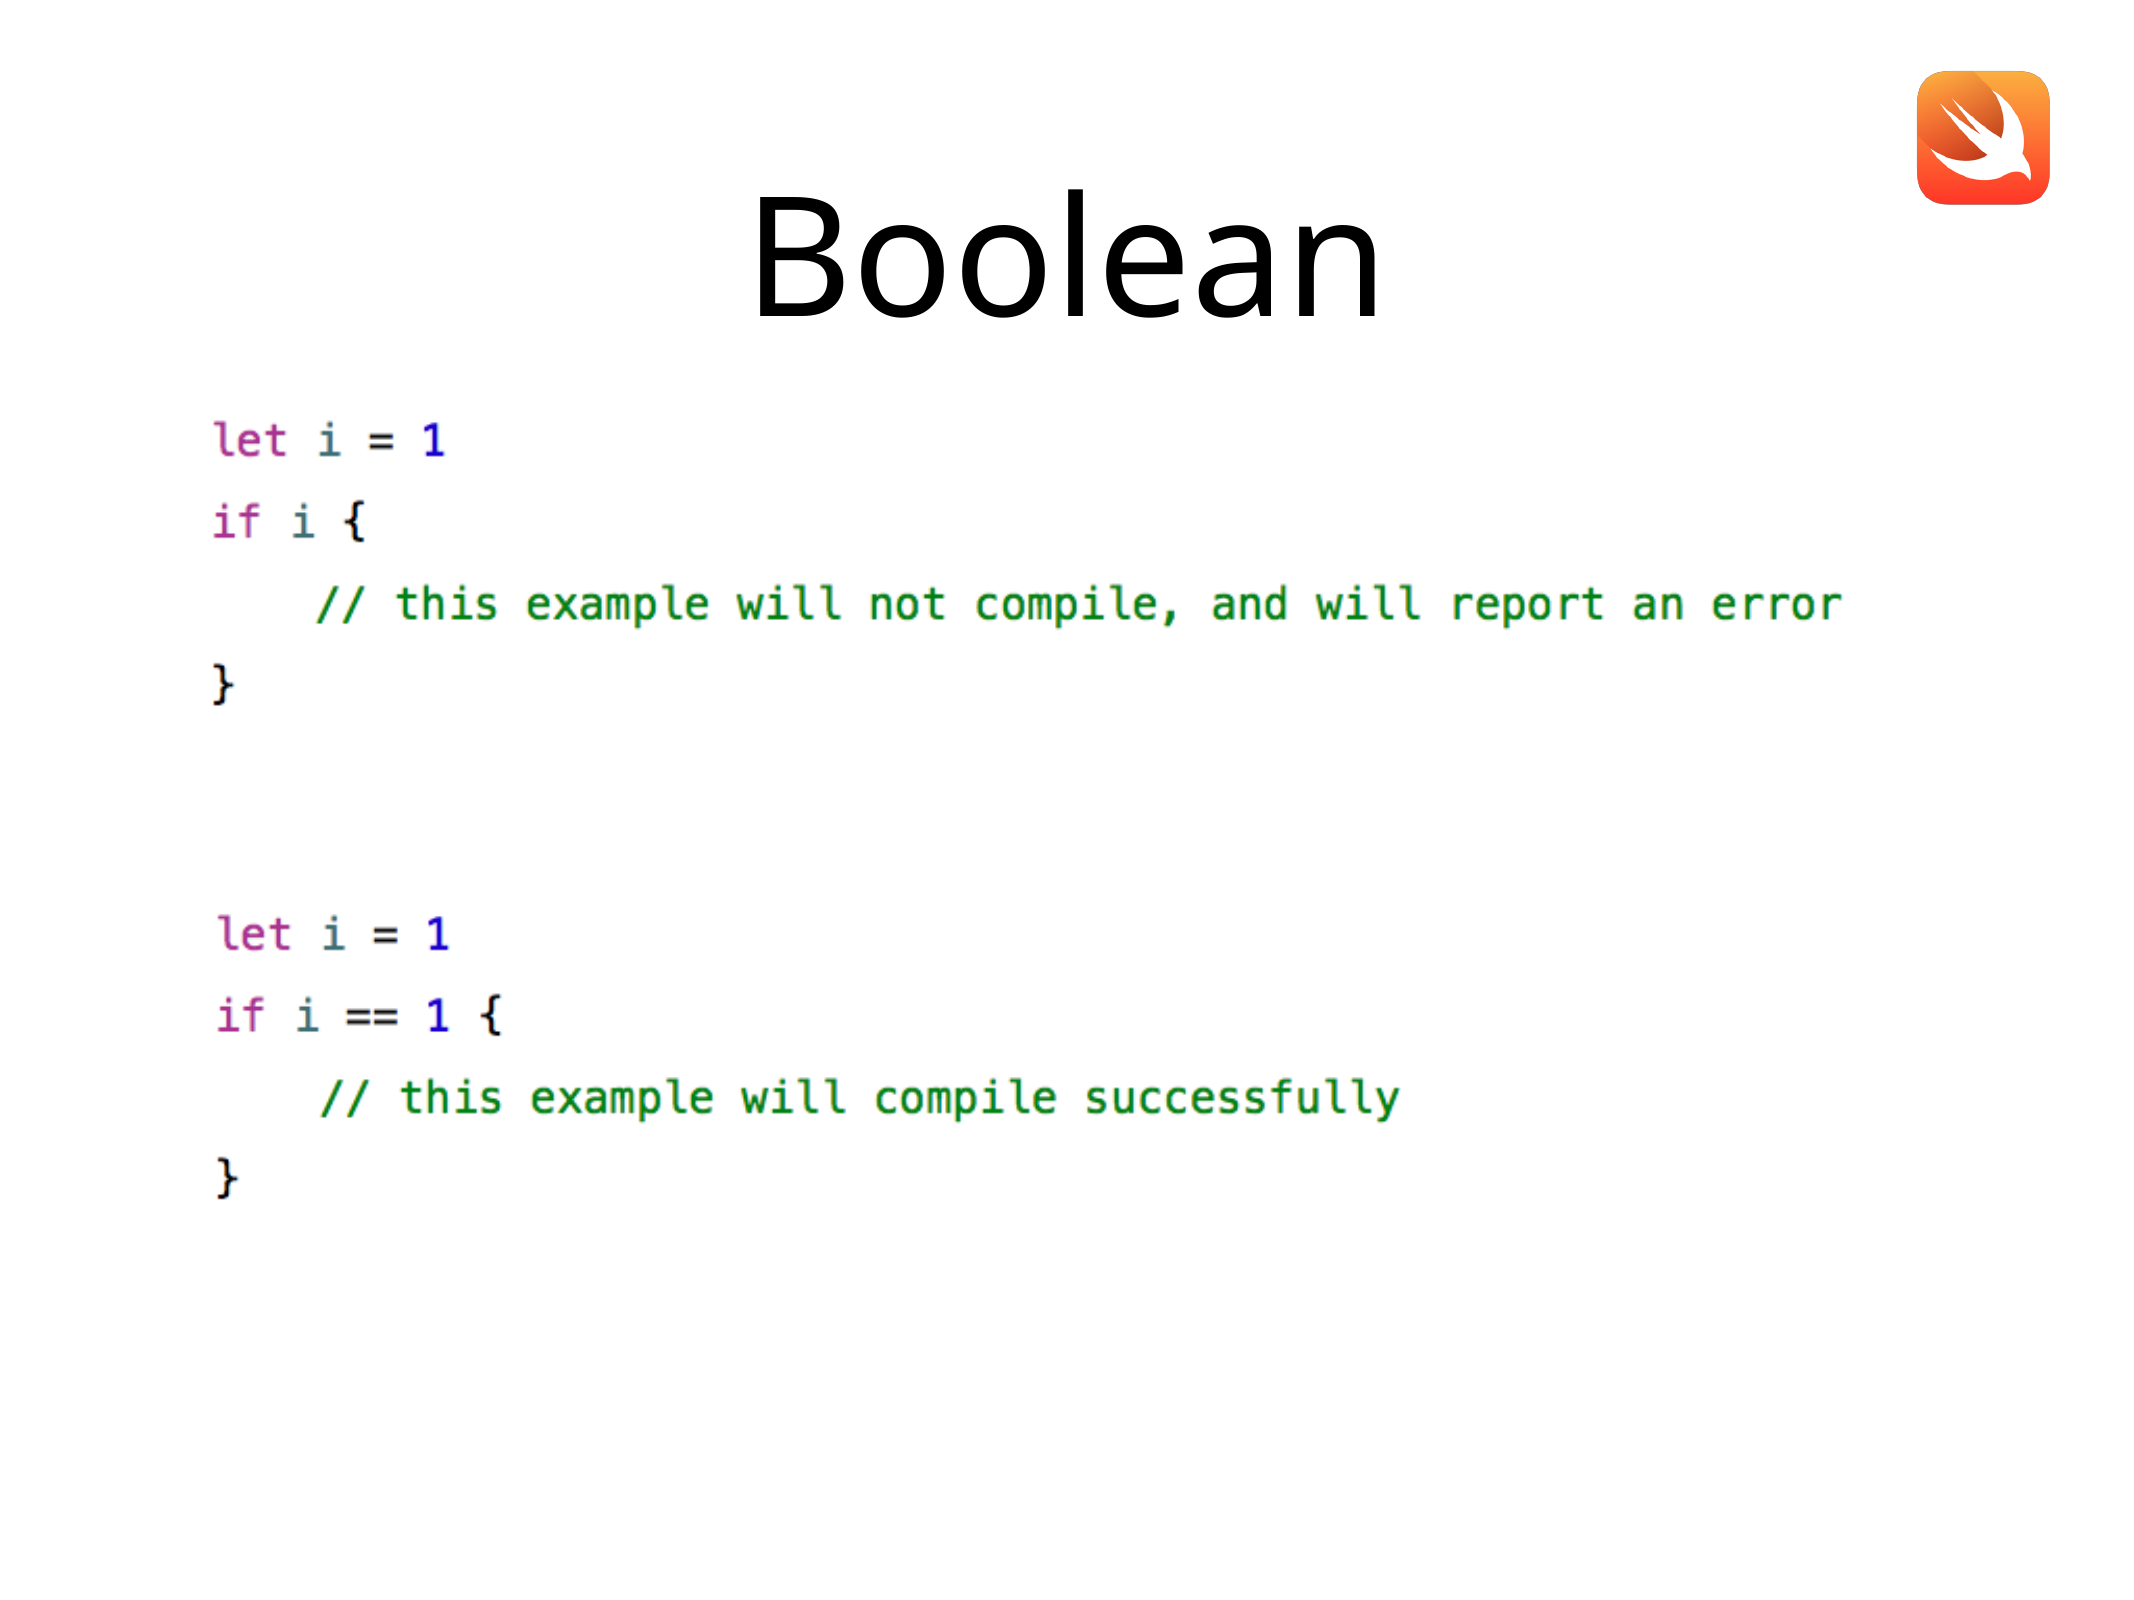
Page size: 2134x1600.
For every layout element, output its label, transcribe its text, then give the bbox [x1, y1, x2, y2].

picture [203, 894, 1480, 1235]
picture [203, 398, 1876, 756]
picture [1916, 70, 2050, 205]
title Boolean [155, 72, 1978, 428]
